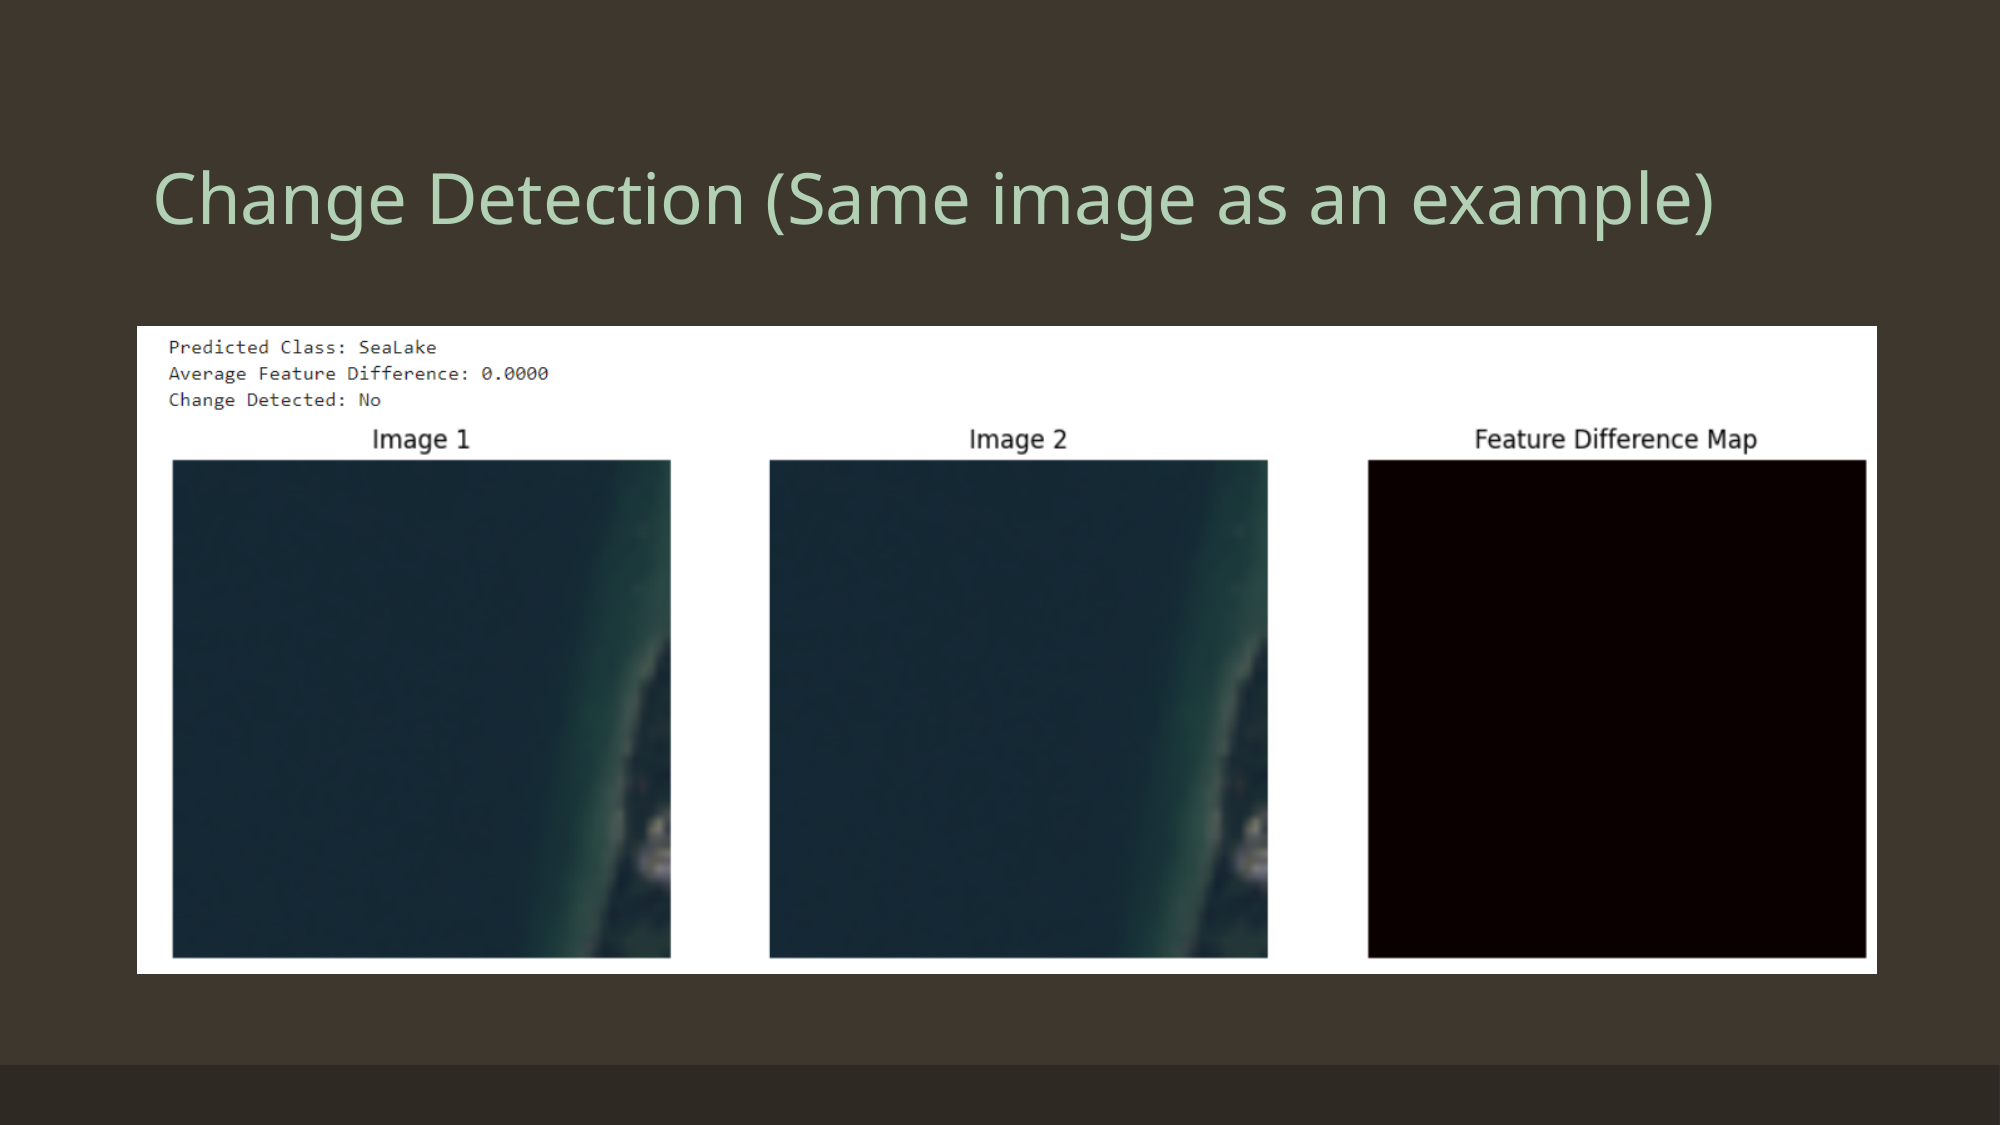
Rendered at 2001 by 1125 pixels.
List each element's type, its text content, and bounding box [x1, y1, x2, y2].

picture [137, 326, 1877, 974]
title Change Detection (Same image as an example) [137, 59, 1863, 248]
